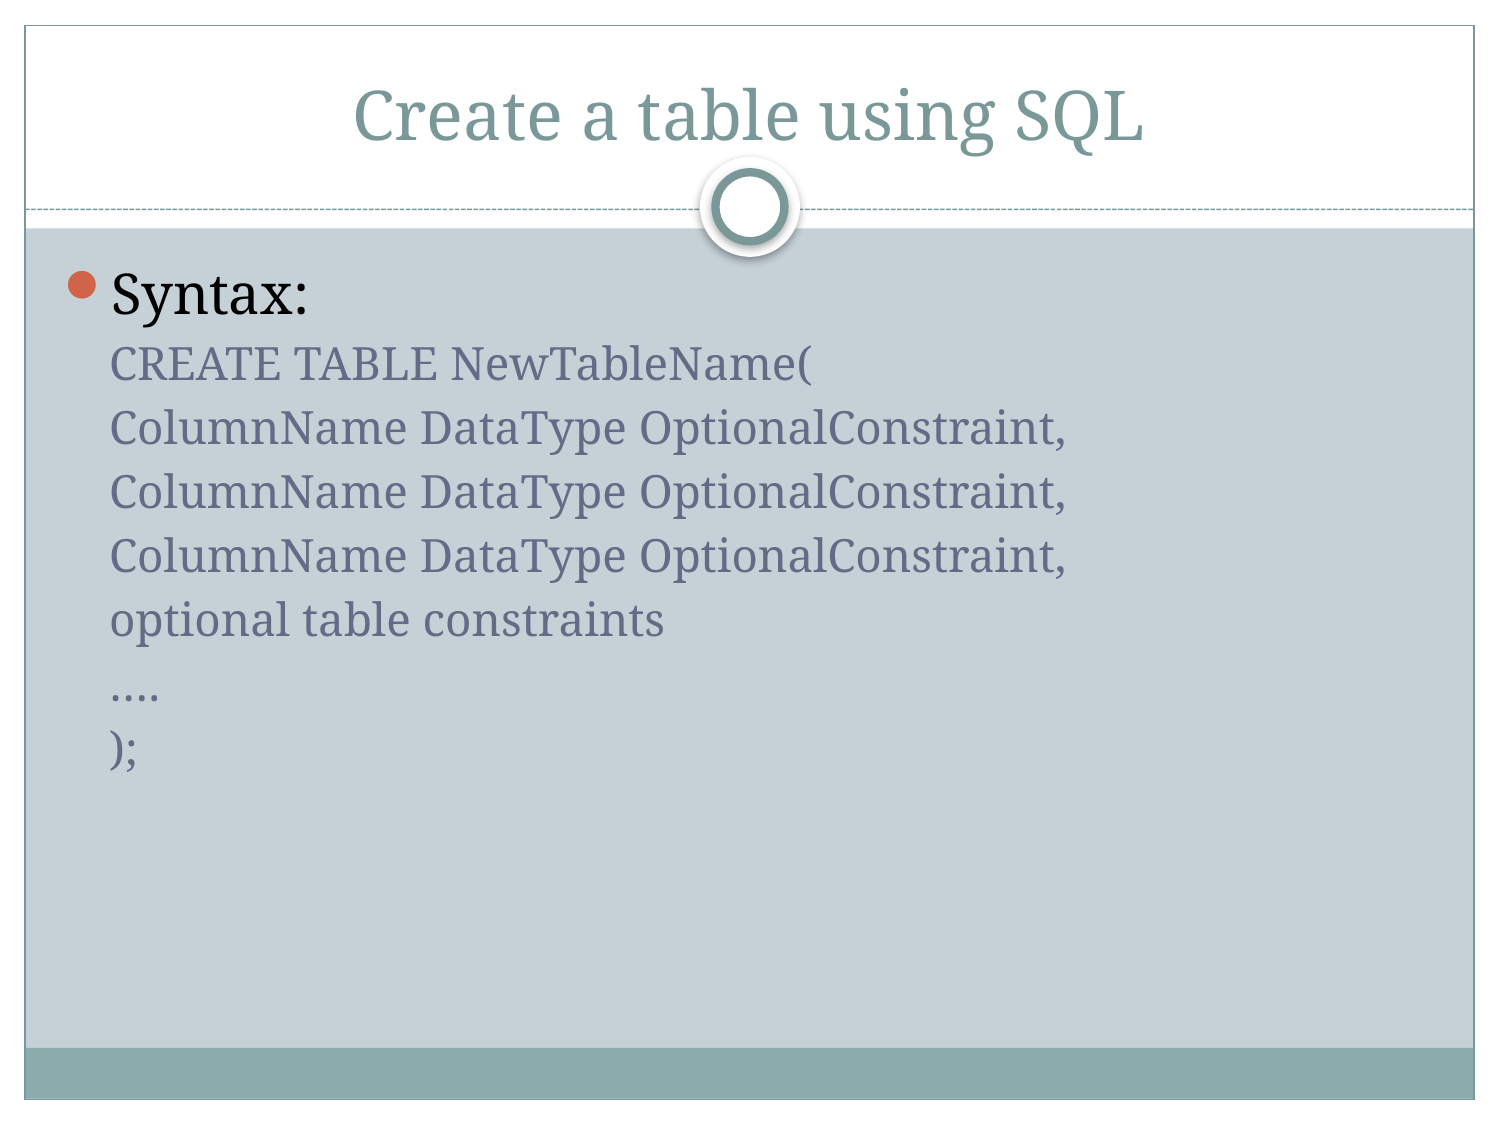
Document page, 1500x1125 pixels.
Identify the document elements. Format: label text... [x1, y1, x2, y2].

title Create a table using SQL [49, 37, 1450, 162]
list Syntax: CREATE TABLE NewTableName( ColumnName DataType OptionalConstraint, ColumnName DataType OptionalConstraint, ColumnName DataType OptionalConstraint, optional table constraints …. ); [49, 250, 1445, 1001]
